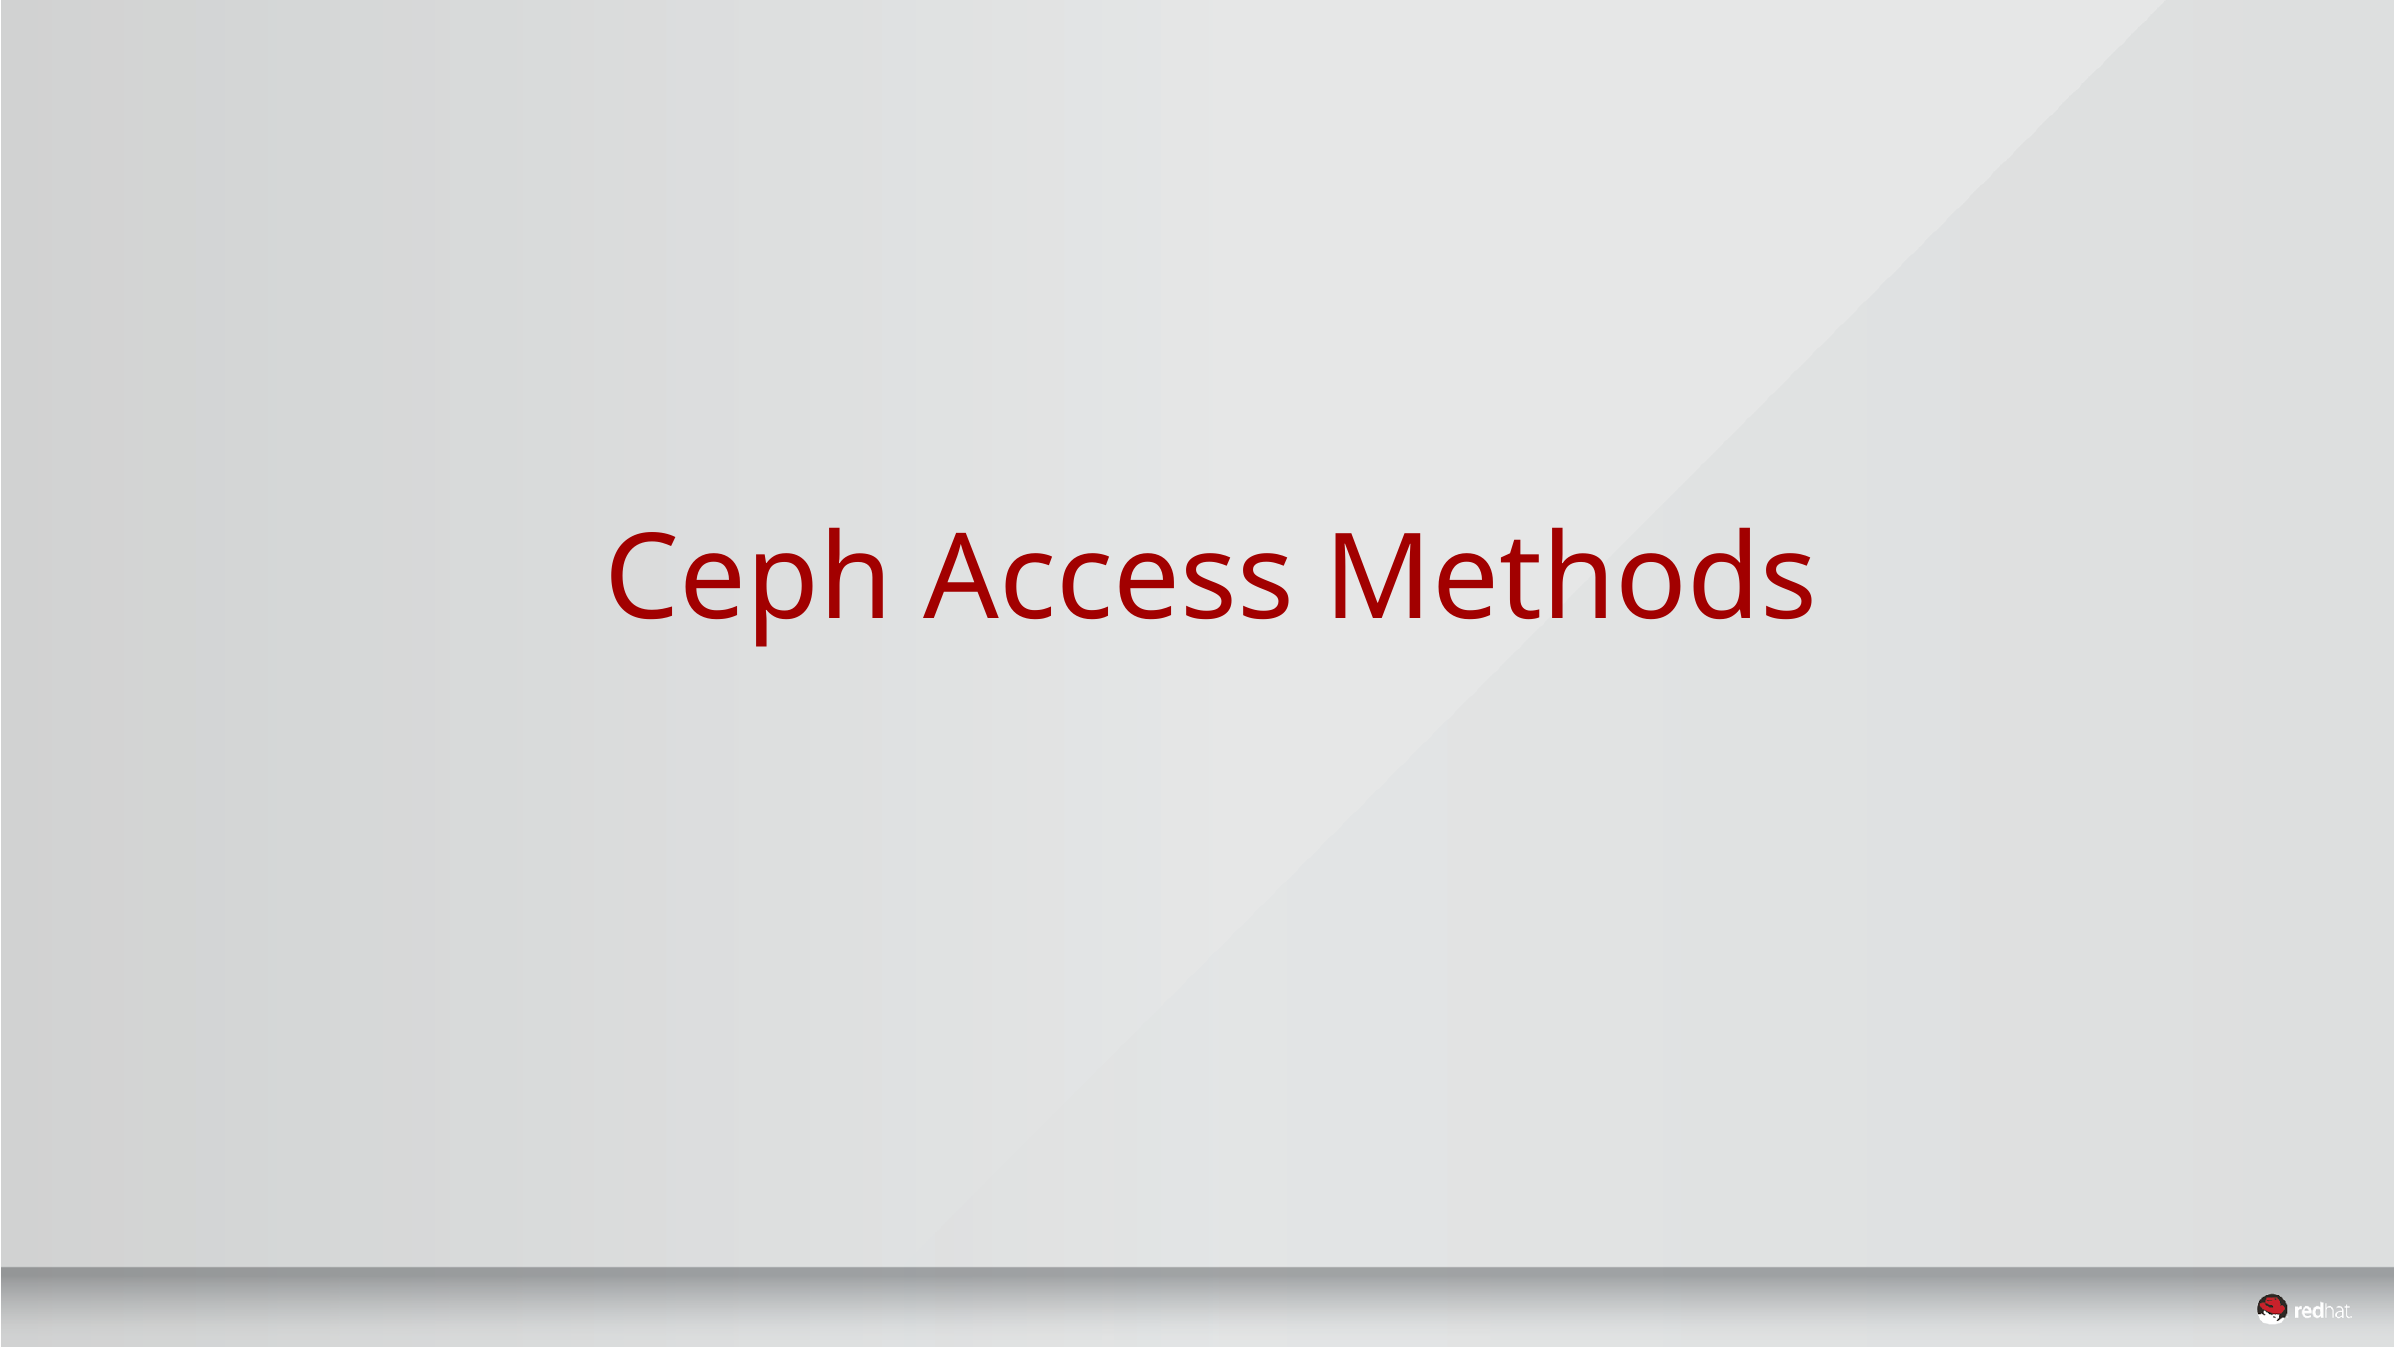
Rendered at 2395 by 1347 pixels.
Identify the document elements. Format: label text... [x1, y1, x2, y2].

picture [1, 0, 2394, 1347]
text_box Ceph Access Methods [468, 494, 1936, 665]
